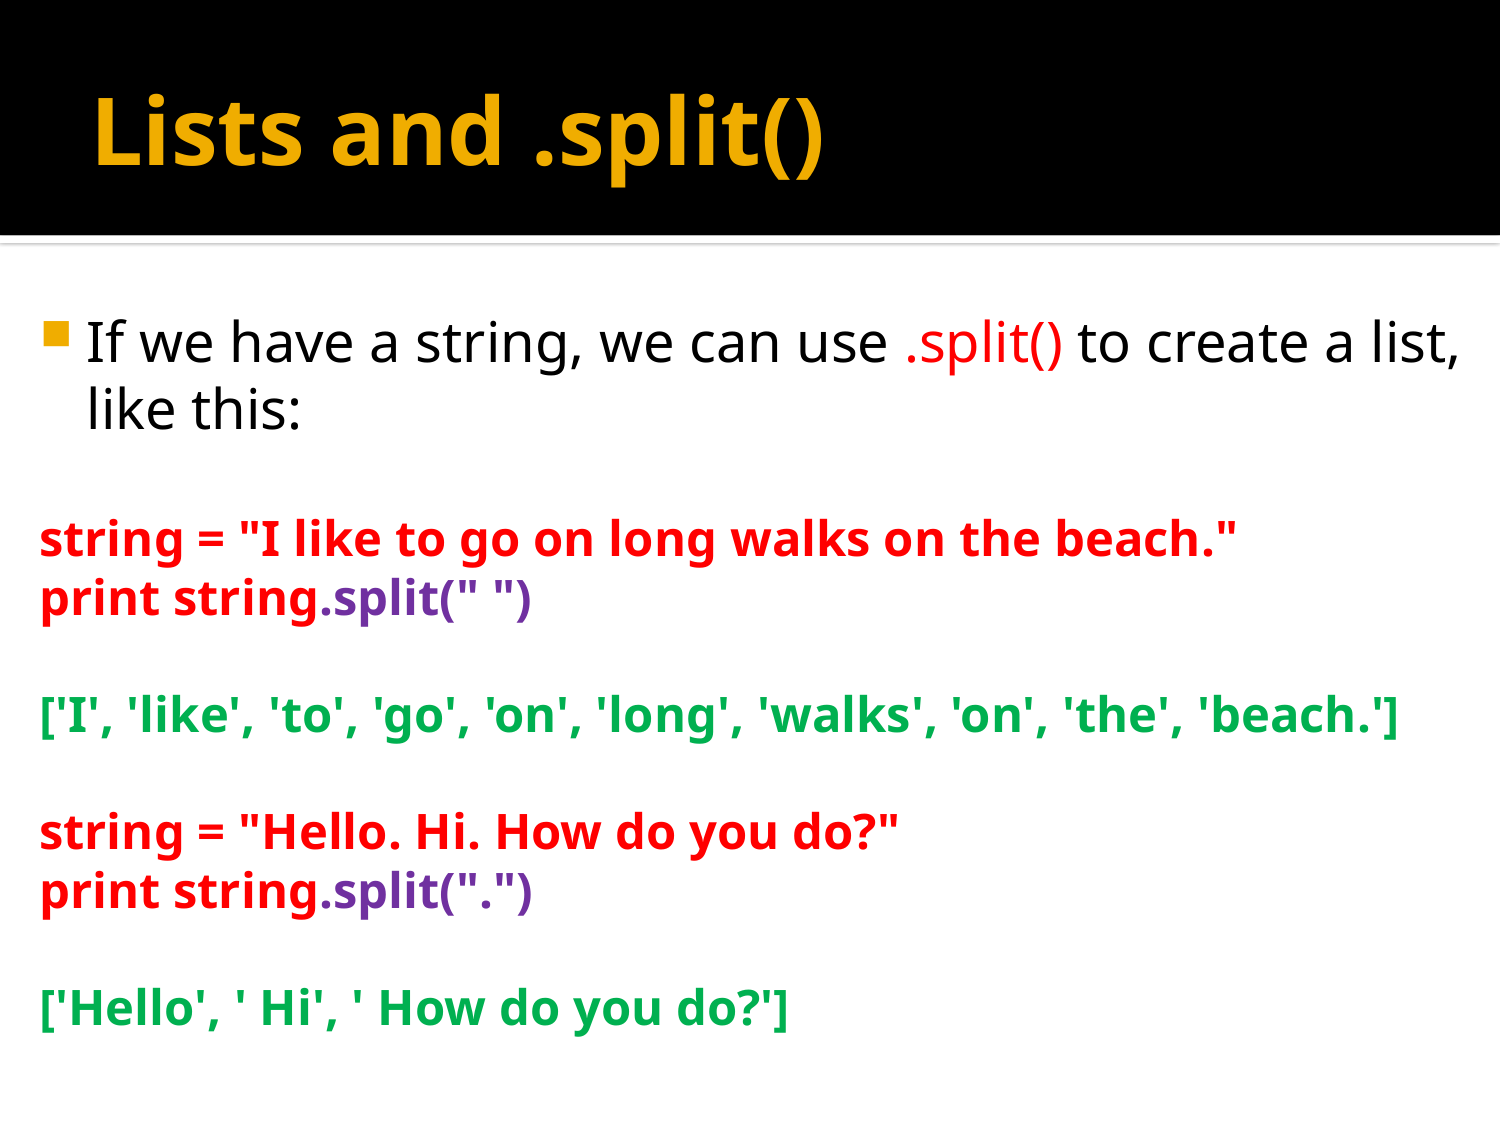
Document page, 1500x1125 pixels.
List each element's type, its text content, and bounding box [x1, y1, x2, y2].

list If we have a string, we can use .split() to create a list, like this: string = "I like to go on long walks on the beach." print string.split(" ") ['I', 'like', 'to', 'go', 'on', 'long', 'walks', 'on', 'the', 'beach.'] string = "Hello. Hi. How do you do?" print string.split(".") ['Hello', ' Hi', ' How do you do?'] [12, 291, 1488, 1050]
title Lists and .split() [75, 25, 1425, 231]
